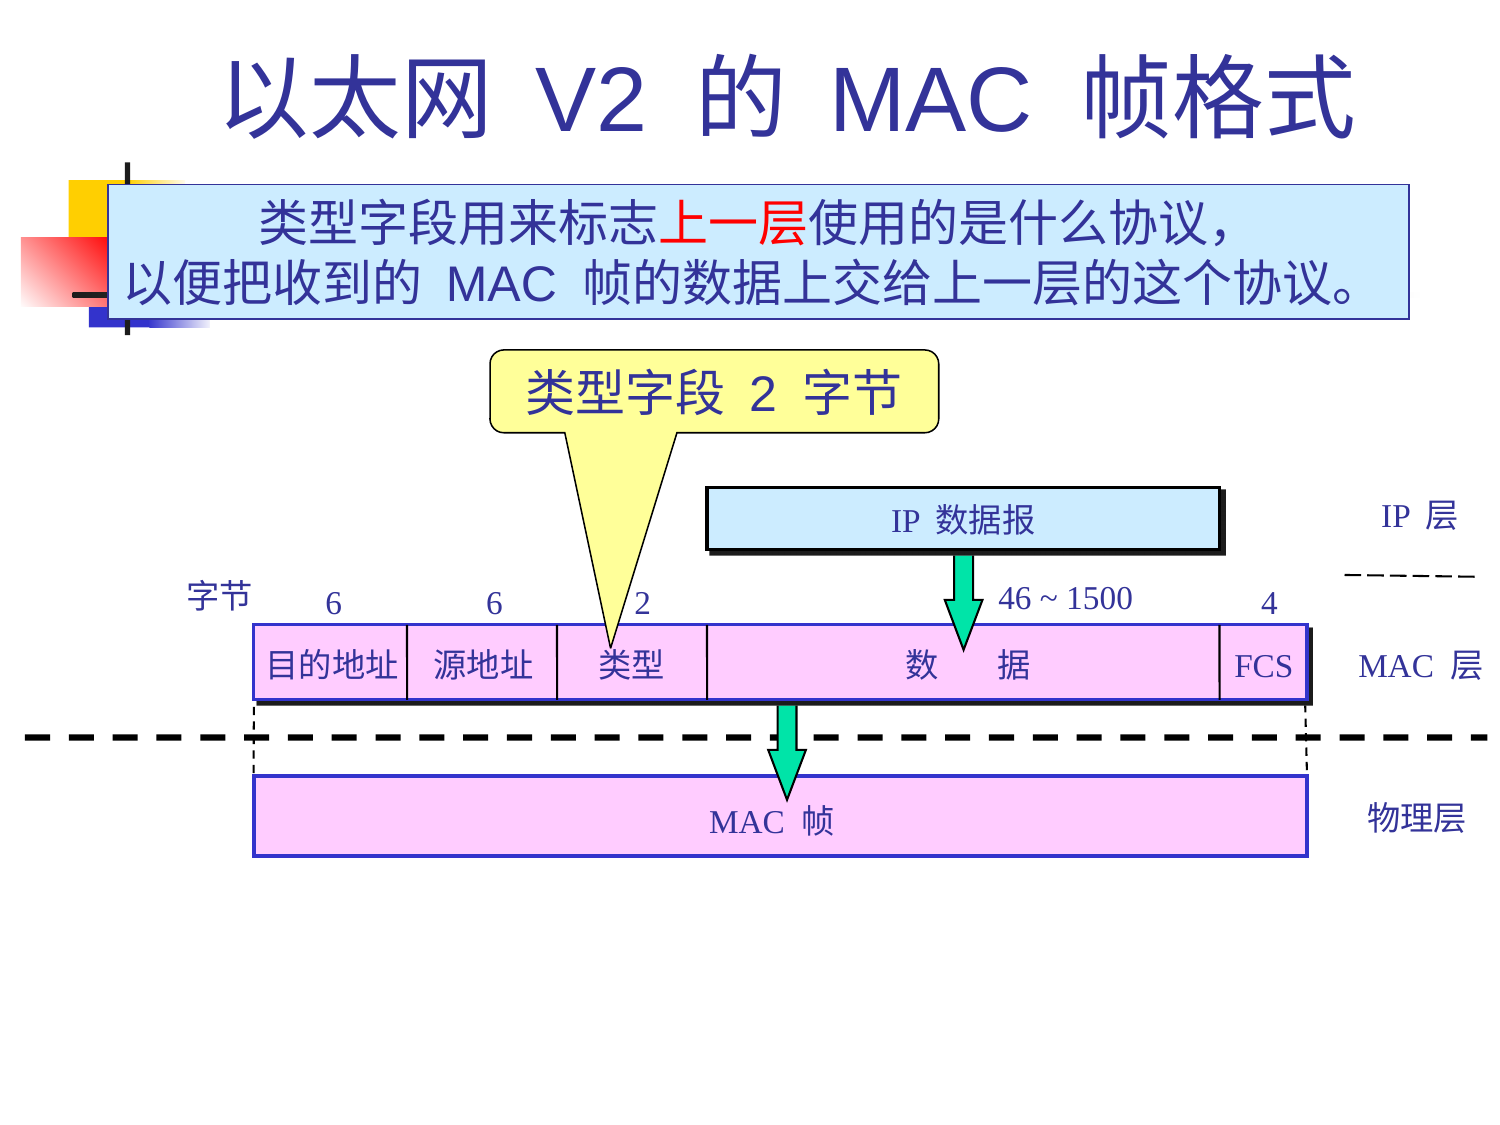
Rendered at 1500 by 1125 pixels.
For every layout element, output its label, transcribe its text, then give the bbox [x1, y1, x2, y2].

title 以太网 V2 的 MAC 帧格式 [147, 31, 1426, 157]
text_box MAC 层 [1343, 637, 1499, 692]
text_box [171, 567, 1309, 801]
text_box MAC 帧 [694, 809, 850, 848]
text_box [253, 808, 1307, 857]
text_box 类型字段 2 字节 [489, 349, 939, 566]
text_box 物理层 [1352, 789, 1482, 845]
text_box IP 层 [1366, 487, 1474, 542]
text_box 类型字段用来标志上一层使用的是什么协议， 以便把收到的 MAC 帧的数据上交给上一层的这个协议。 [107, 184, 1409, 320]
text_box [706, 487, 1220, 651]
